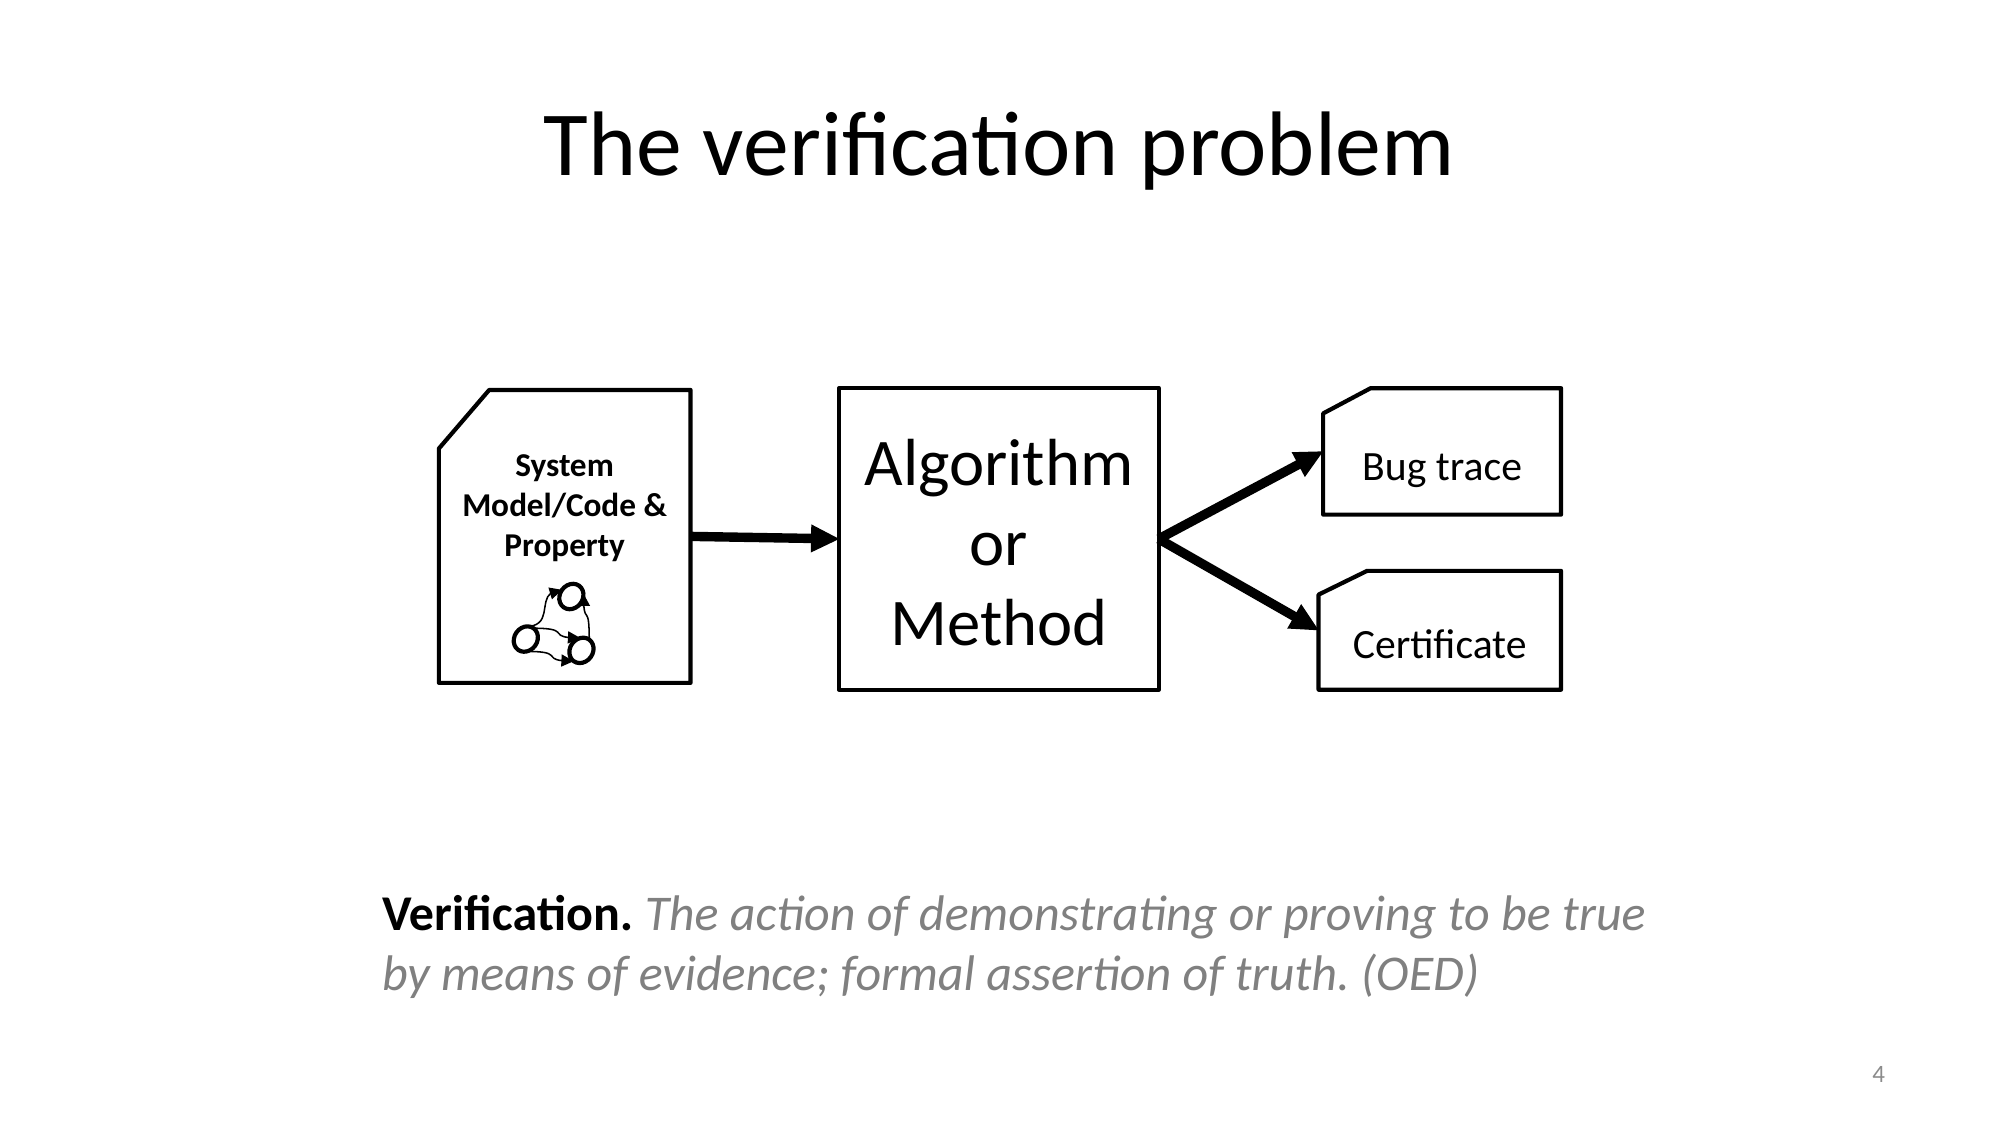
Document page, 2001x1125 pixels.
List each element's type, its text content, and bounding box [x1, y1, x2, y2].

slide_number 4 [1433, 1042, 1900, 1103]
text_box Verification. The action of demonstrating or proving to be true by means of evidence; formal assertion of truth. (OED) [367, 873, 1680, 1009]
title The verification problem [99, 45, 1900, 233]
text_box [438, 387, 1562, 690]
